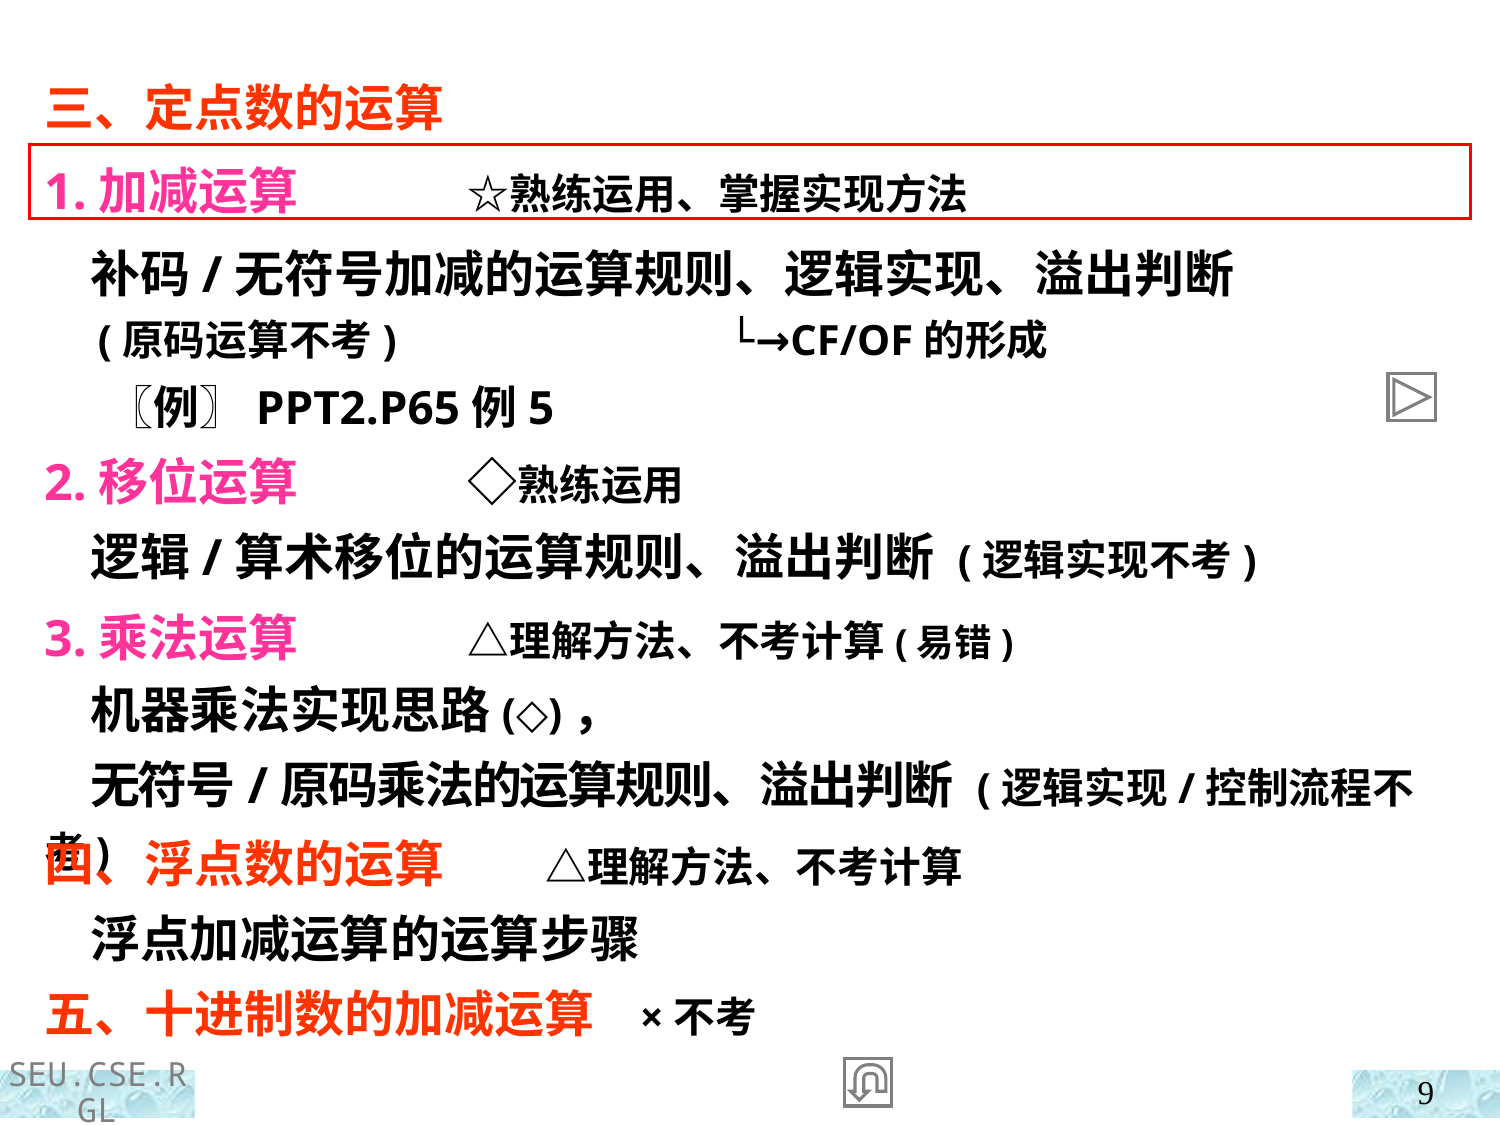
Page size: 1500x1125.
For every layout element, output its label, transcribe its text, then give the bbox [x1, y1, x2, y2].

text_box [844, 1058, 892, 1107]
text_box [29, 144, 1471, 219]
text_box 四、浮点数的运算 △理解方法、不考计算 浮点加减运算的运算步骤 五、十进制数的加减运算 ×不考 [29, 810, 1475, 1051]
text_box 三、定点数的运算 [29, 54, 1475, 145]
text_box 1.加减运算 ☆熟练运用、掌握实现方法 2.移位运算 ◇熟练运用 3.乘法运算 △理解方法、不考计算(易错) [29, 137, 1247, 144]
text_box [1387, 373, 1436, 421]
slide_number 9 [1352, 1070, 1500, 1118]
text_box 机器乘法实现思路(◇)， 无符号/原码乘法的运算规则、溢出判断 (逻辑实现/控制流程不考) [29, 655, 1475, 810]
text_box 寻址类型(顺序/跳跃)，寻址方式(隐含/直接/相对等)， 寻址方式的识别(译码时) [0, 1070, 195, 1118]
text_box 1.加减运算 ☆熟练运用、掌握实现方法 2.移位运算 ◇熟练运用 3.乘法运算 △理解方法、不考计算(易错) [29, 594, 1247, 655]
text_box 补码/无符号加减的运算规则、逻辑实现、溢出判断 (原码运算不考) └→CF/OF的形成 〖例〗PPT2.P65例5 [29, 219, 1475, 442]
text_box 1.加减运算 ☆熟练运用、掌握实现方法 2.移位运算 ◇熟练运用 3.乘法运算 △理解方法、不考计算(易错) [29, 442, 1247, 503]
text_box 逻辑/算术移位的运算规则、溢出判断 (逻辑实现不考) [29, 503, 1475, 594]
